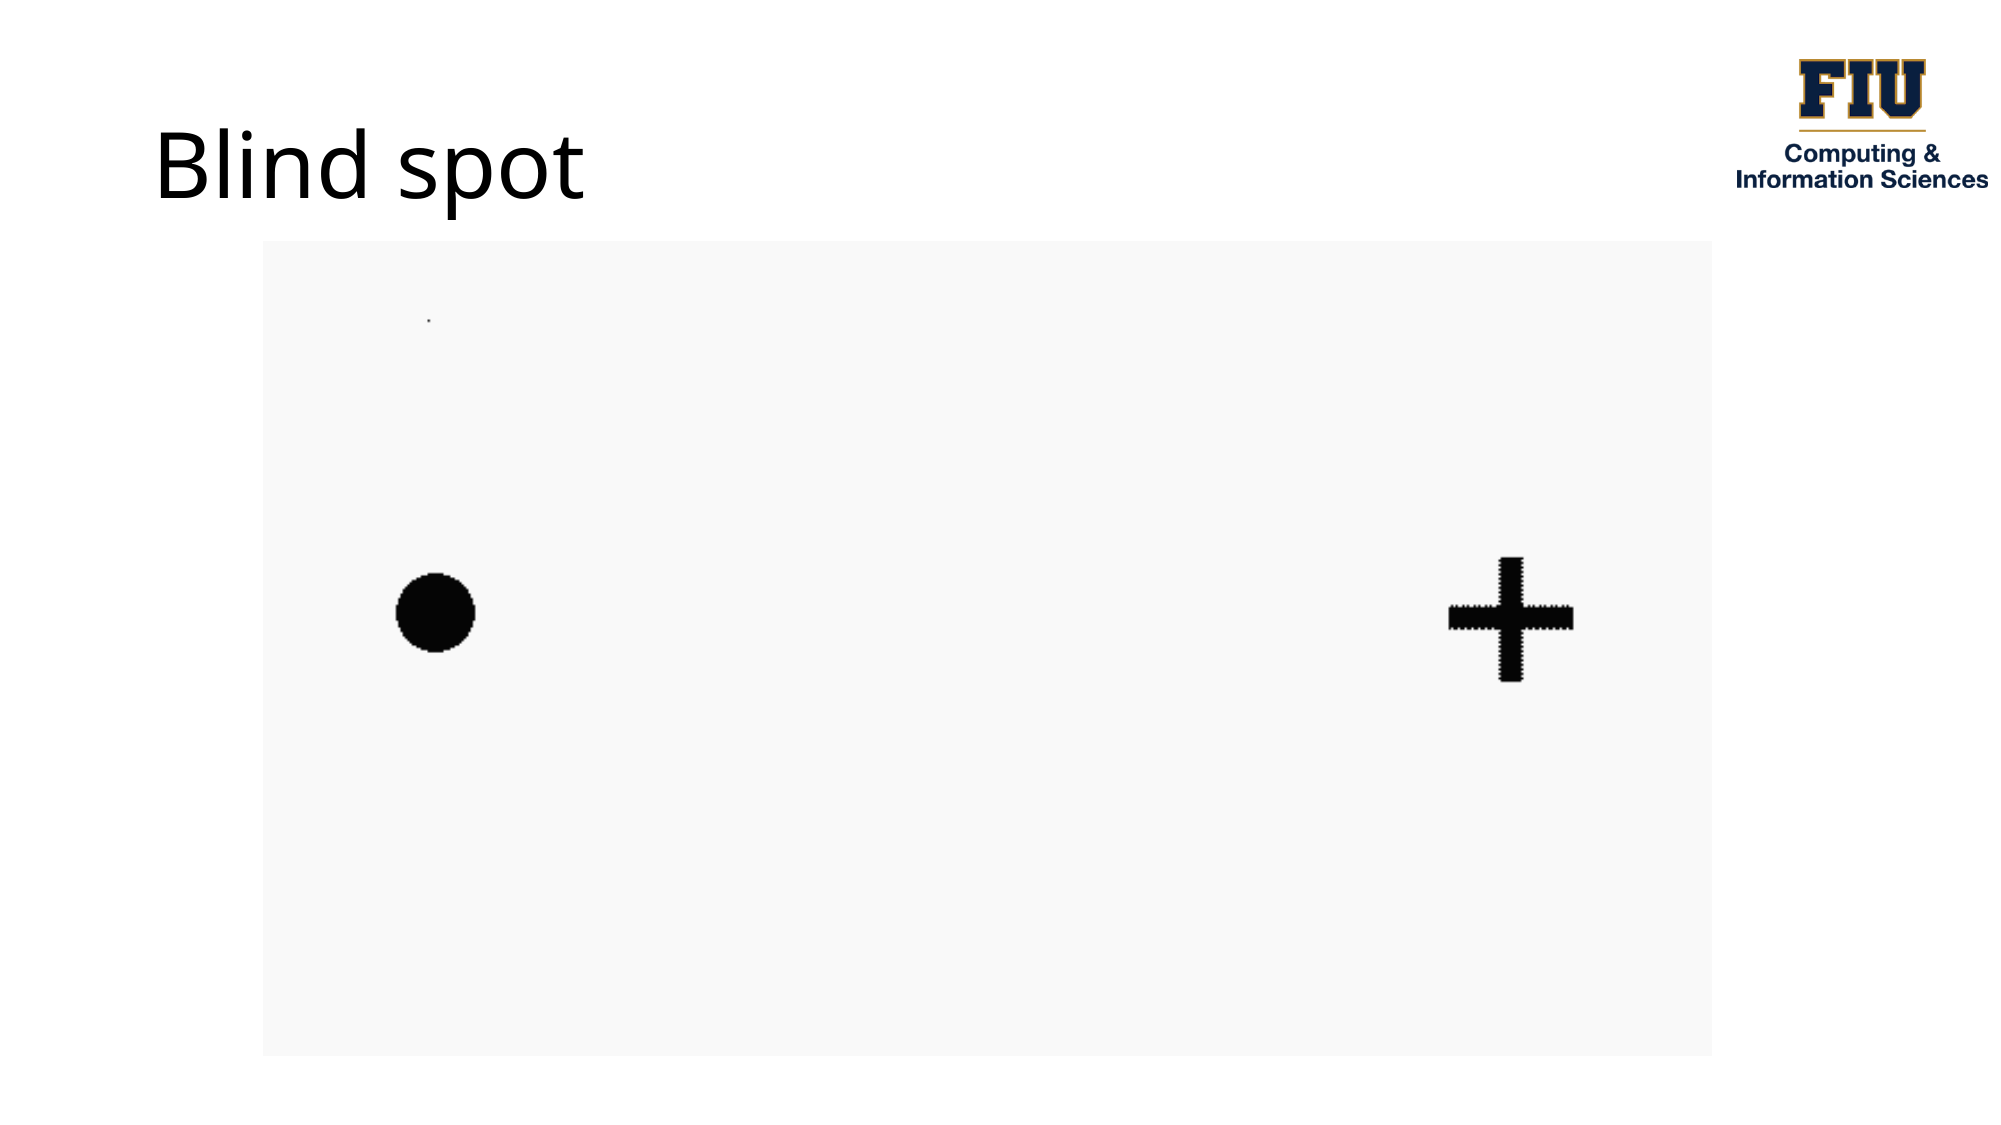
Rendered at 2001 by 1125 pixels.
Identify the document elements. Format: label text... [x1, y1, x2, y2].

picture [263, 241, 1712, 1056]
title Blind spot [137, 59, 1863, 278]
picture [1863, 59, 1988, 188]
